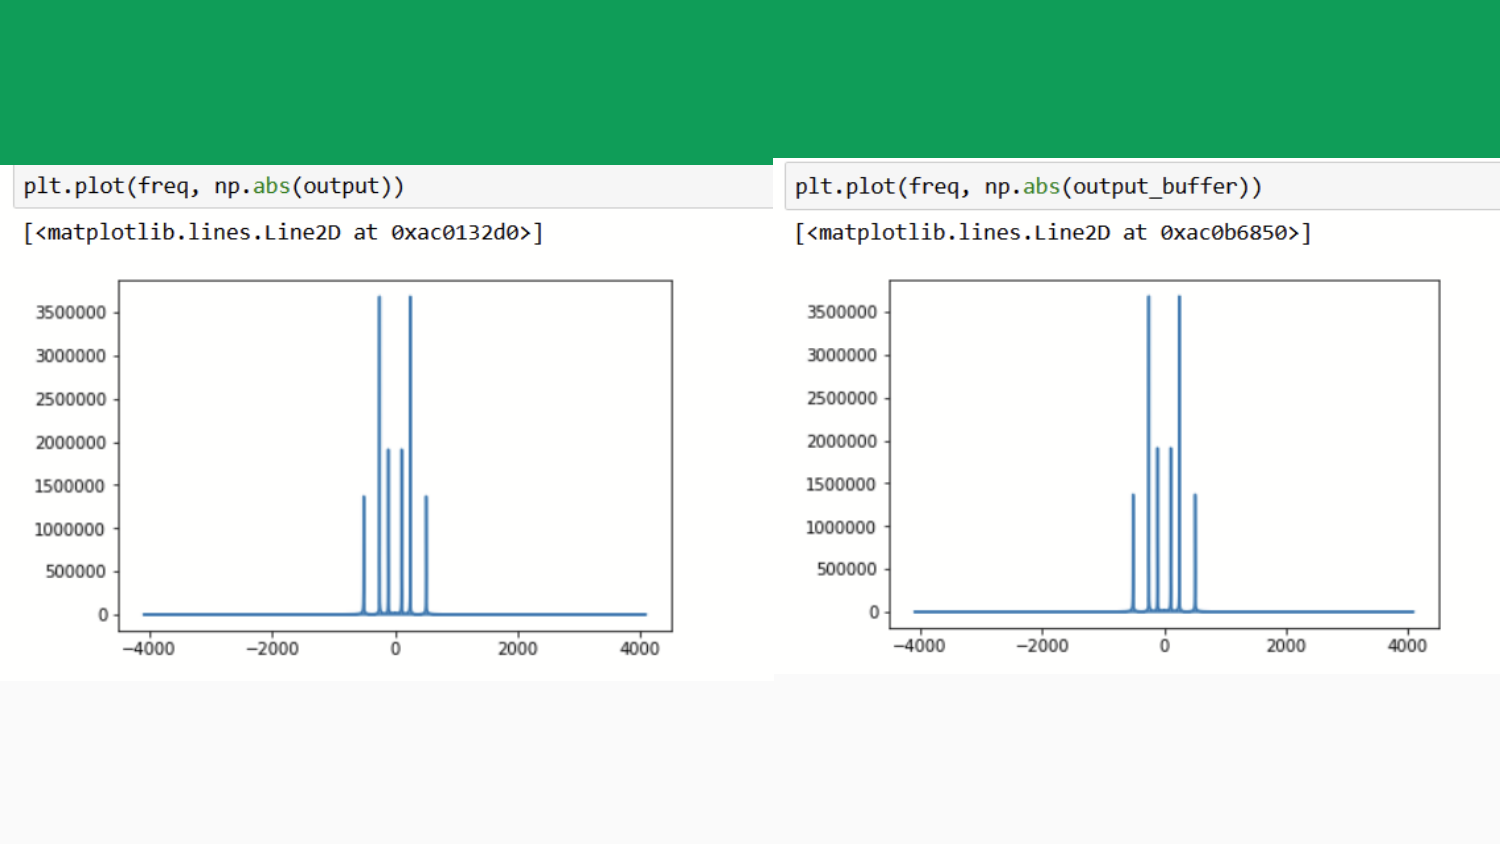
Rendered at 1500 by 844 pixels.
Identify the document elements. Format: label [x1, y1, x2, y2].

picture [0, 158, 1500, 681]
